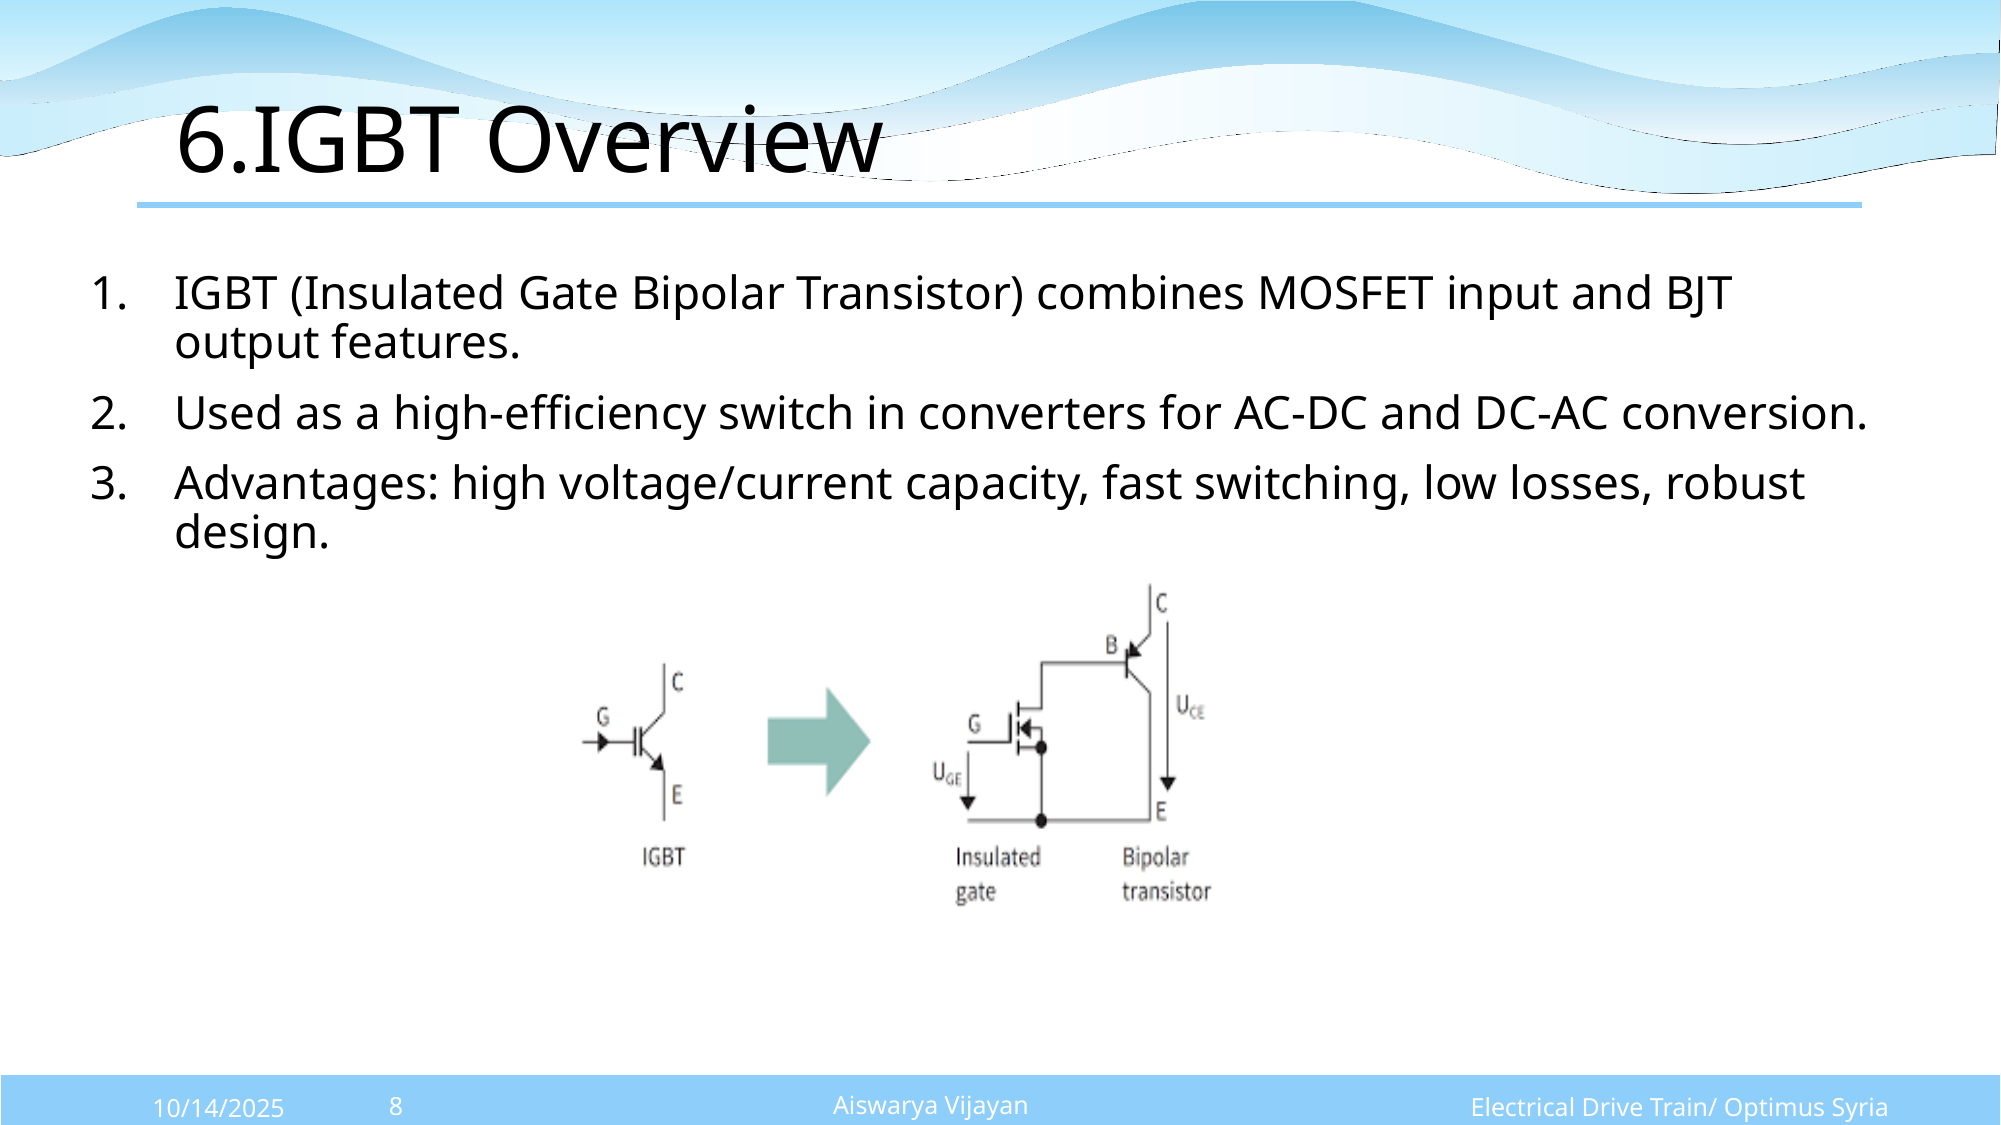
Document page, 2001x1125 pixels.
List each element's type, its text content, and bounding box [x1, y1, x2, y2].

list IGBT (Insulated Gate Bipolar Transistor) combines MOSFET input and BJT output features. Used as a high-efficiency switch in converters for AC-DC and DC-AC conversion. Advantages: high voltage/current capacity, fast switching, low losses, robust design. [75, 262, 1892, 1005]
picture [566, 564, 1229, 921]
text_box Electrical Drive Train/ Optimus Syria [1443, 1076, 1917, 1125]
slide_number 8 [319, 1077, 472, 1125]
list Aiswarya Vijayan [472, 1076, 1391, 1125]
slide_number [137, 1077, 319, 1125]
title 6.IGBT Overview [160, 49, 1511, 237]
